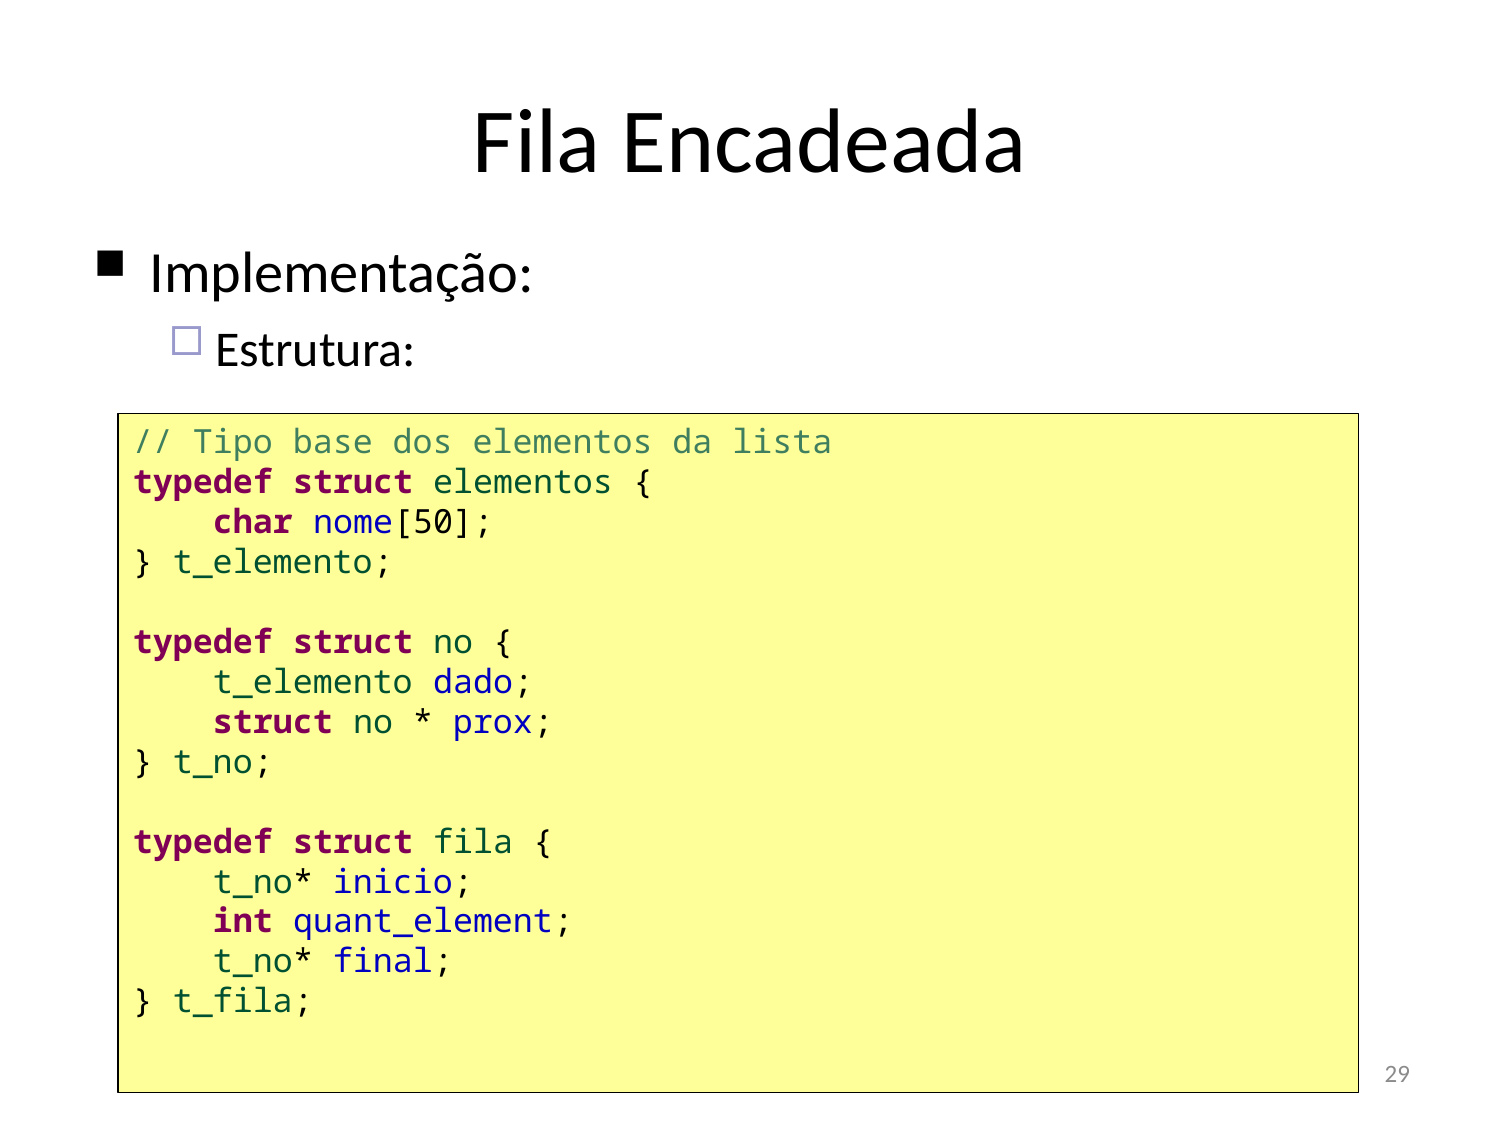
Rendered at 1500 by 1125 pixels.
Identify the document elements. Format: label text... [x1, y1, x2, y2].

list Implementação: Estrutura: [78, 226, 1447, 1061]
title Fila Encadeada [75, 72, 1425, 199]
slide_number 29 [1074, 1061, 1425, 1103]
text_box // Tipo base dos elementos da lista typedef struct elementos { char nome[50]; } t_elemento; typedef struct no { t_elemento dado; struct no * prox; } t_no; typedef struct fila { t_no* inicio; int quant_element; t_no* final; } t_fila; [118, 413, 1359, 1093]
